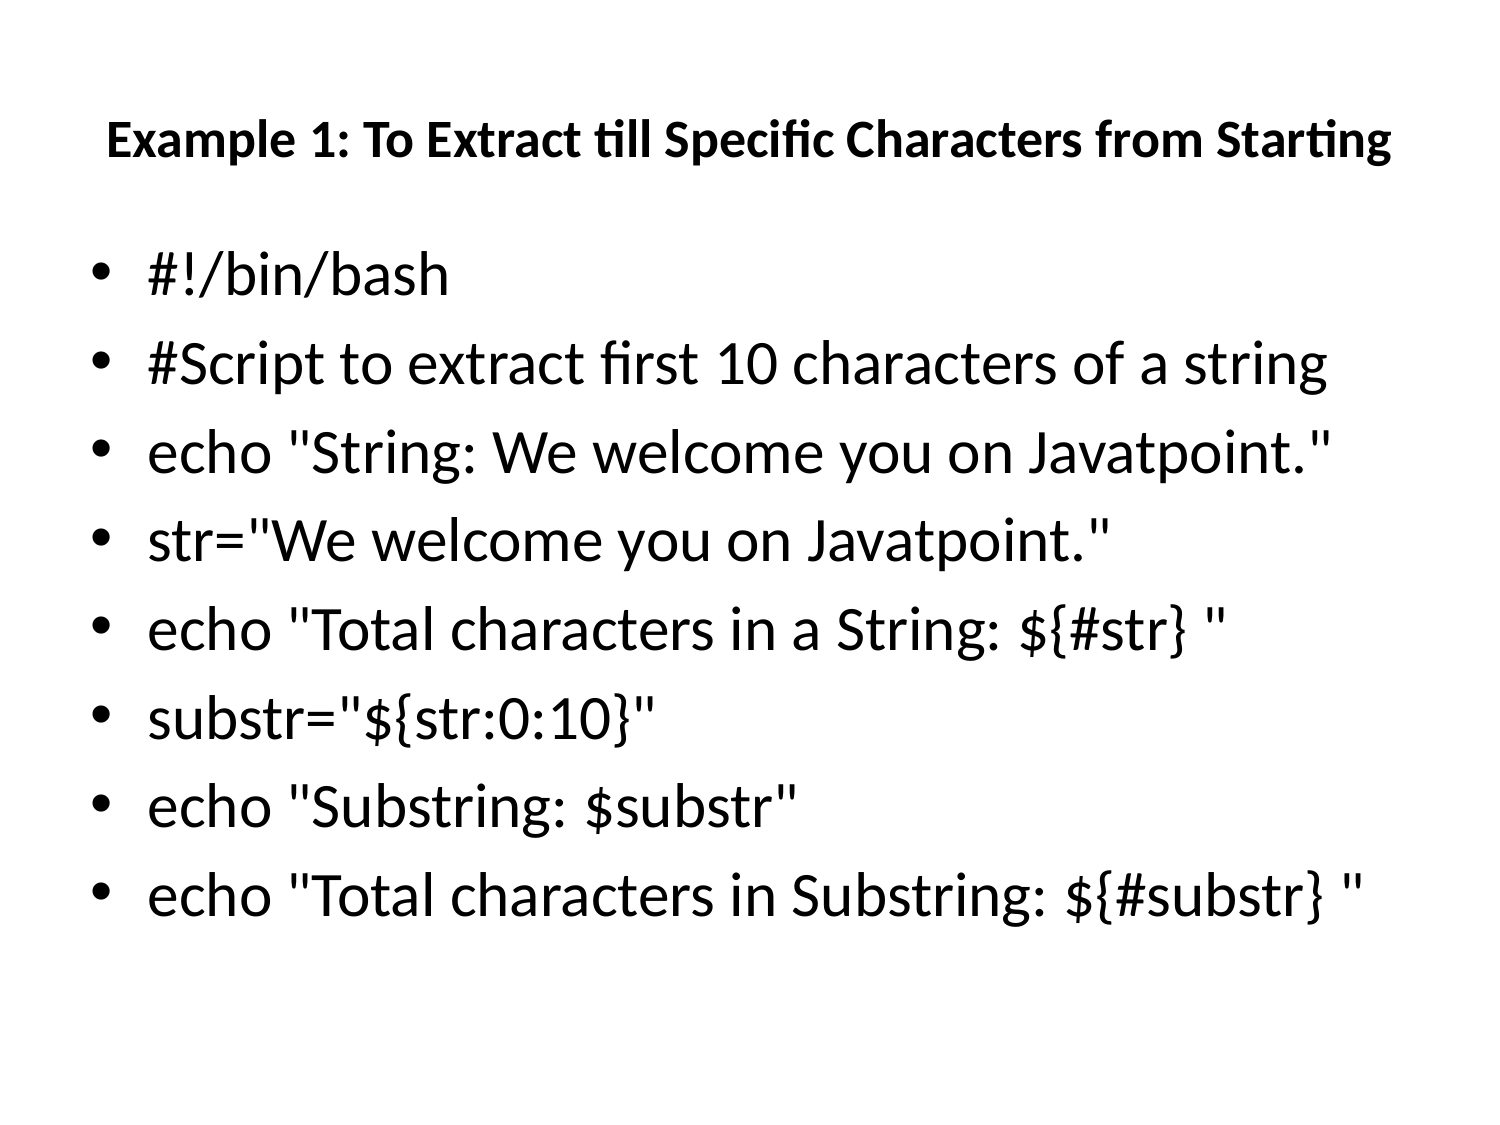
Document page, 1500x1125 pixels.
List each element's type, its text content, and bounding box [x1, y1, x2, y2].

list #!/bin/bash #Script to extract first 10 characters of a string echo "String: We welcome you on Javatpoint." str="We welcome you on Javatpoint." echo "Total characters in a String: ${#str} " substr="${str:0:10}" echo "Substring: $substr" echo "Total characters in Substring: ${#substr} " [75, 224, 1425, 968]
title Example 1: To Extract till Specific Characters from Starting [75, 75, 1425, 224]
